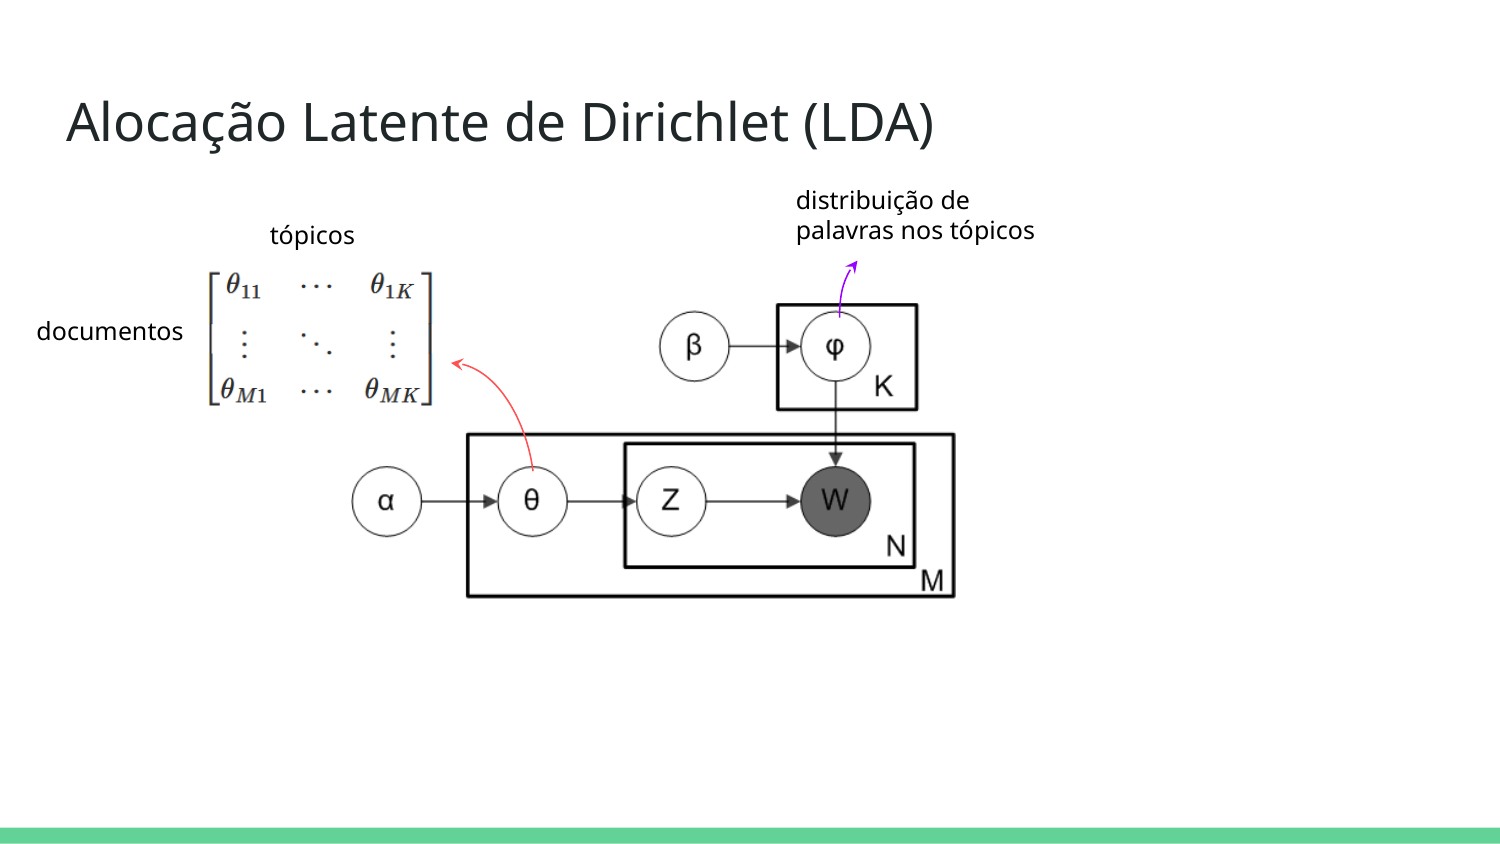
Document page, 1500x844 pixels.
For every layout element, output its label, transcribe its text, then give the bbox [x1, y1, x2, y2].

text_box distribuição de palavras nos tópicos [780, 169, 1080, 260]
title Alocação Latente de Dirichlet (LDA) [51, 72, 1449, 167]
picture [191, 251, 956, 601]
text_box documentos [21, 300, 186, 361]
text_box tópicos [254, 204, 460, 265]
text_box [840, 260, 858, 300]
